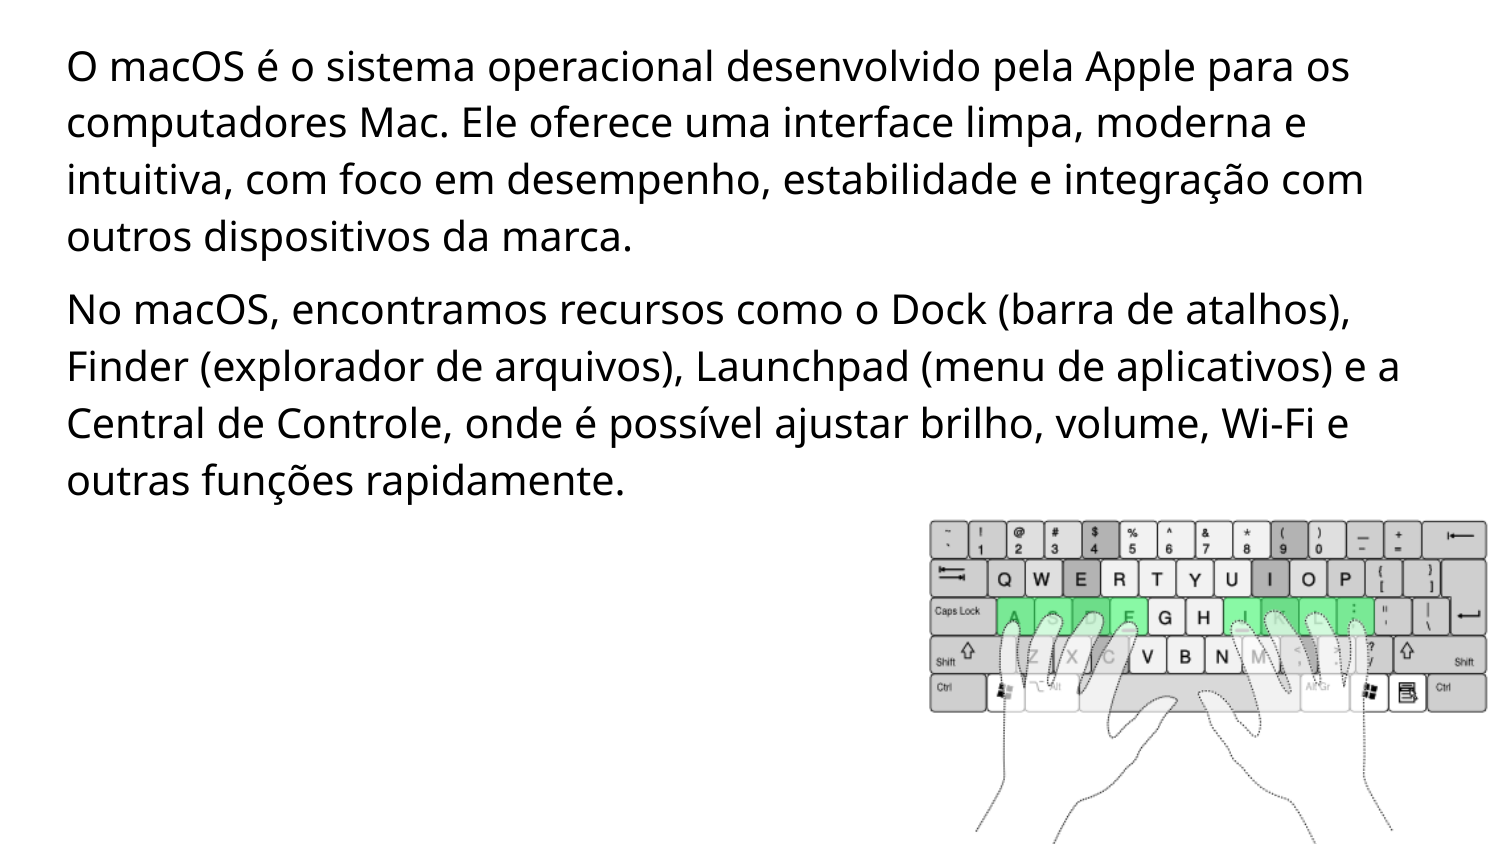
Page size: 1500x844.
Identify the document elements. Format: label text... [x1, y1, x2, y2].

list O macOS é o sistema operacional desenvolvido pela Apple para os computadores Mac. Ele oferece uma interface limpa, moderna e intuitiva, com foco em desempenho, estabilidade e integração com outros dispositivos da marca. No macOS, encontramos recursos como o Dock (barra de atalhos), Finder (explorador de arquivos), Launchpad (menu de aplicativos) e a Central de Controle, onde é possível ajustar brilho, volume, Wi-Fi e outras funções rapidamente. [51, 17, 1449, 523]
picture [924, 508, 1500, 844]
